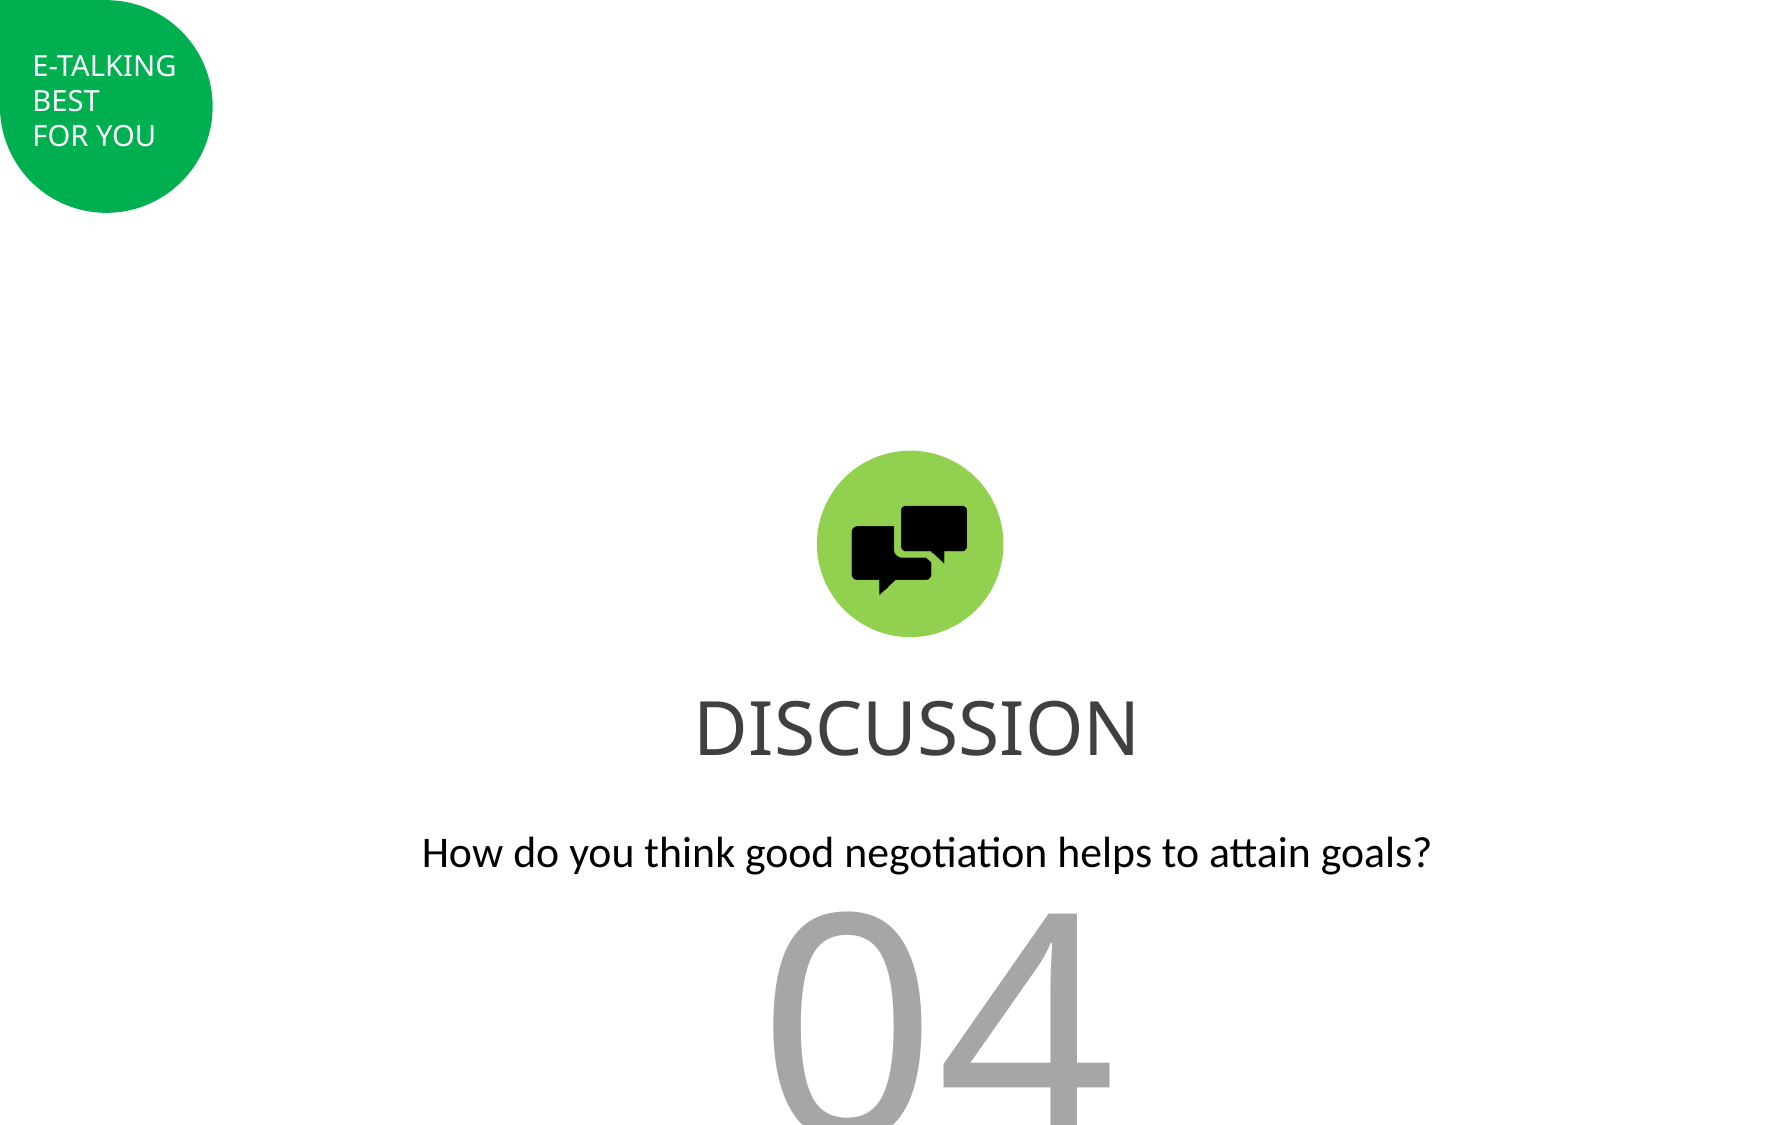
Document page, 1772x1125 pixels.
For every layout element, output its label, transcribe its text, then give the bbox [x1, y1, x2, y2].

text_box 04 [744, 818, 1394, 1125]
text_box [814, 448, 1006, 583]
text_box DISCUSSION How do you think good negotiation helps to attain goals? [318, 583, 1536, 884]
picture [848, 490, 969, 611]
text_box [0, 0, 320, 214]
